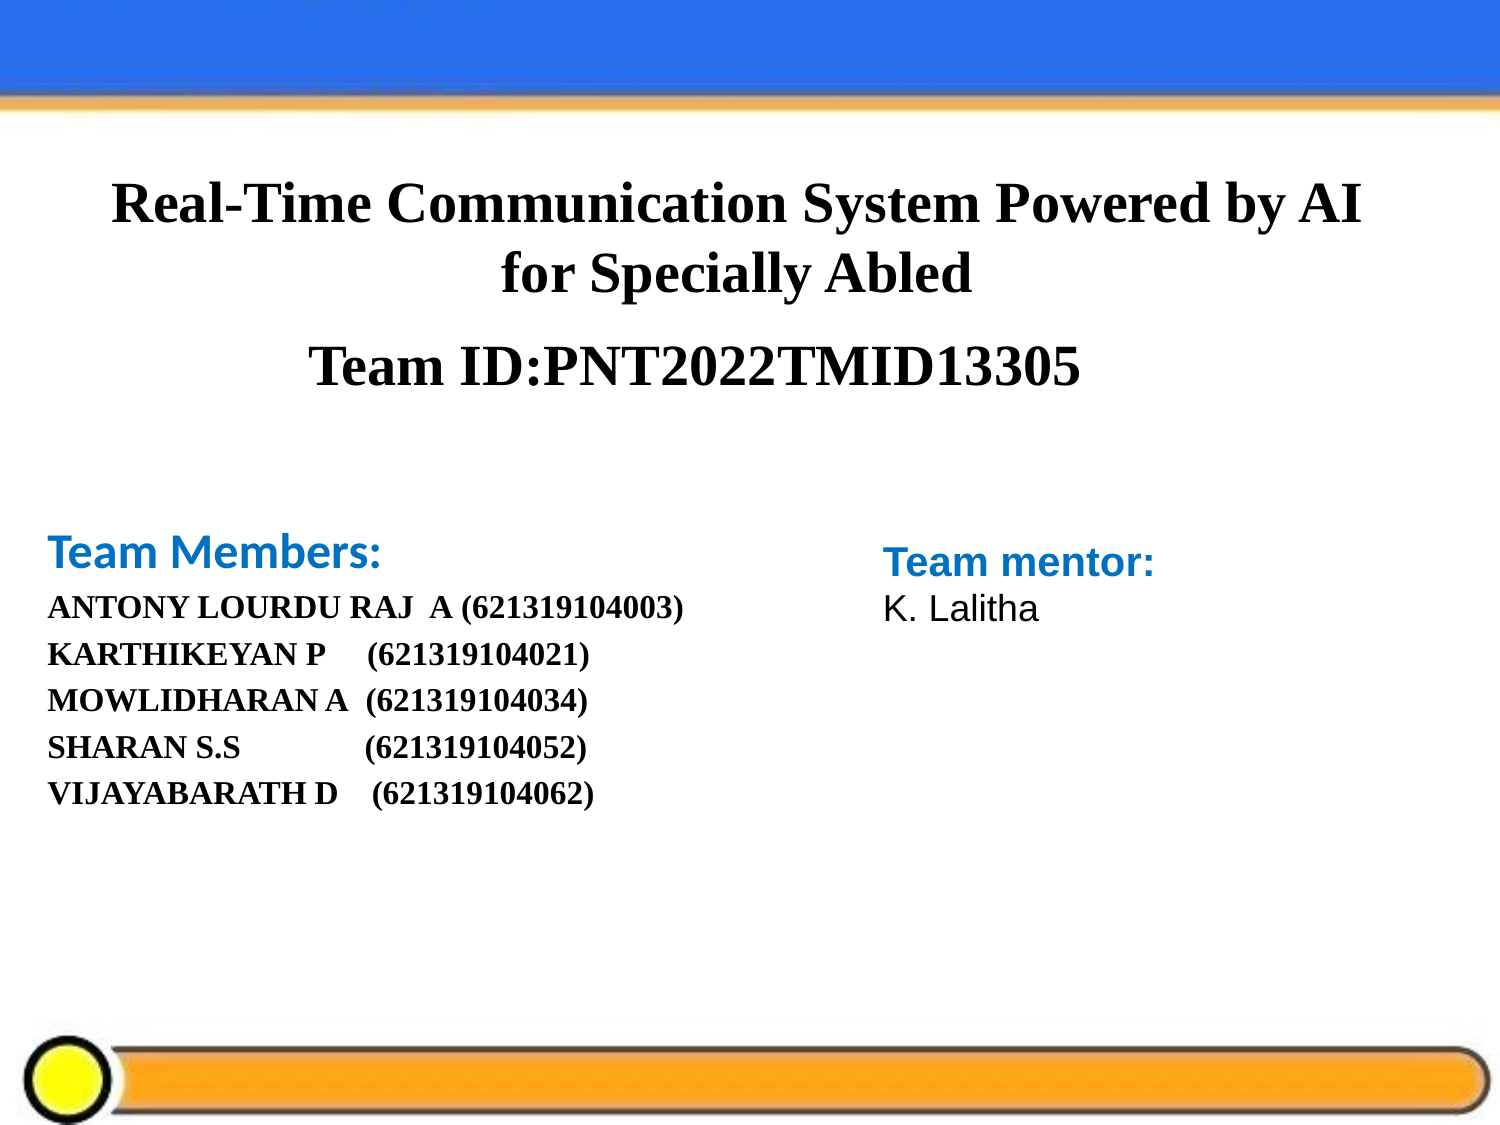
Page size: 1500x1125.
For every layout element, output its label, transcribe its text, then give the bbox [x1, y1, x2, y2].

picture [0, 100, 1500, 1125]
text_box [0, 0, 1500, 100]
text_box Team ID:PNT2022TMID13305 [293, 311, 1285, 412]
text_box Team mentor: K. Lalitha [868, 527, 1232, 637]
title Real-Time Communication System Powered by AI for Specially Abled [62, 174, 1413, 363]
subtitle Team Members: ANTONY LOURDU RAJ A (621319104003) KARTHIKEYAN P (621319104021) MOWLIDHARAN A (621319104034) SHARAN S.S (621319104052) VIJAYABARATH D (621319104062) [32, 510, 984, 911]
